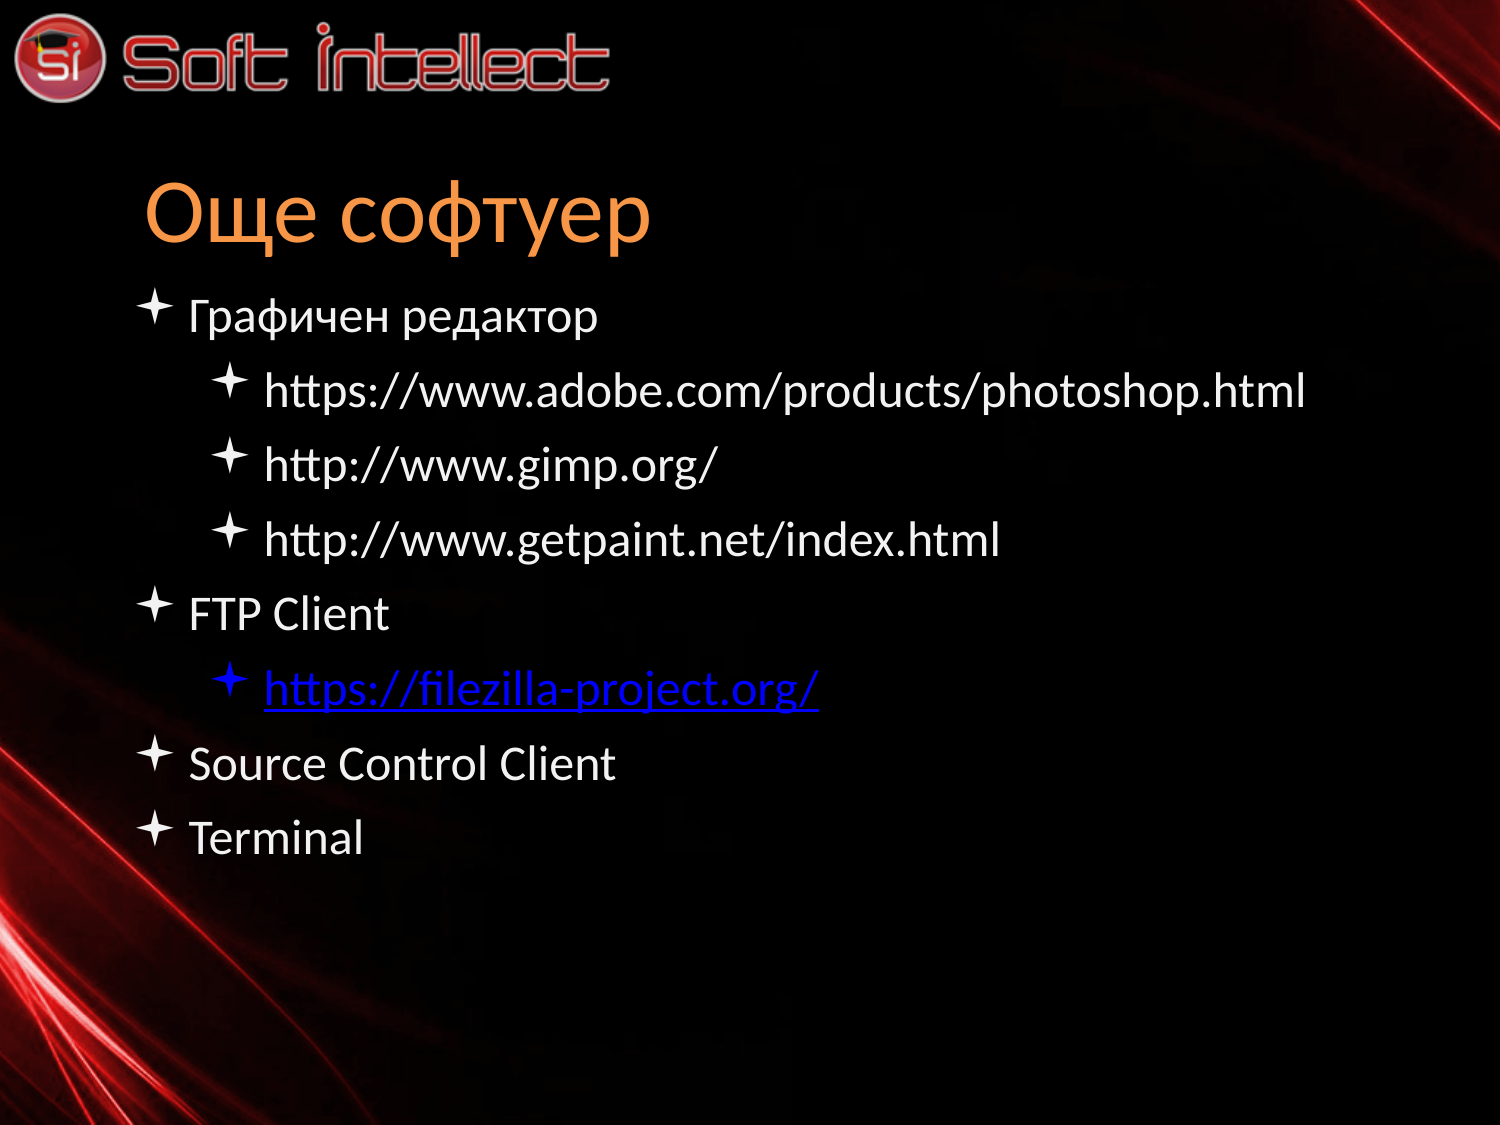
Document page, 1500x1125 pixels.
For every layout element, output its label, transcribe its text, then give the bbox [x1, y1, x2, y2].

title Още софтуер [136, 111, 1488, 301]
list Графичен редактор https://www.adobe.com/products/photoshop.html http://www.gimp.org/ http://www.getpaint.net/index.html FTP Client https://filezilla-project.org/ Source Control Client Terminal [124, 274, 1376, 1018]
picture [0, 0, 1500, 1125]
